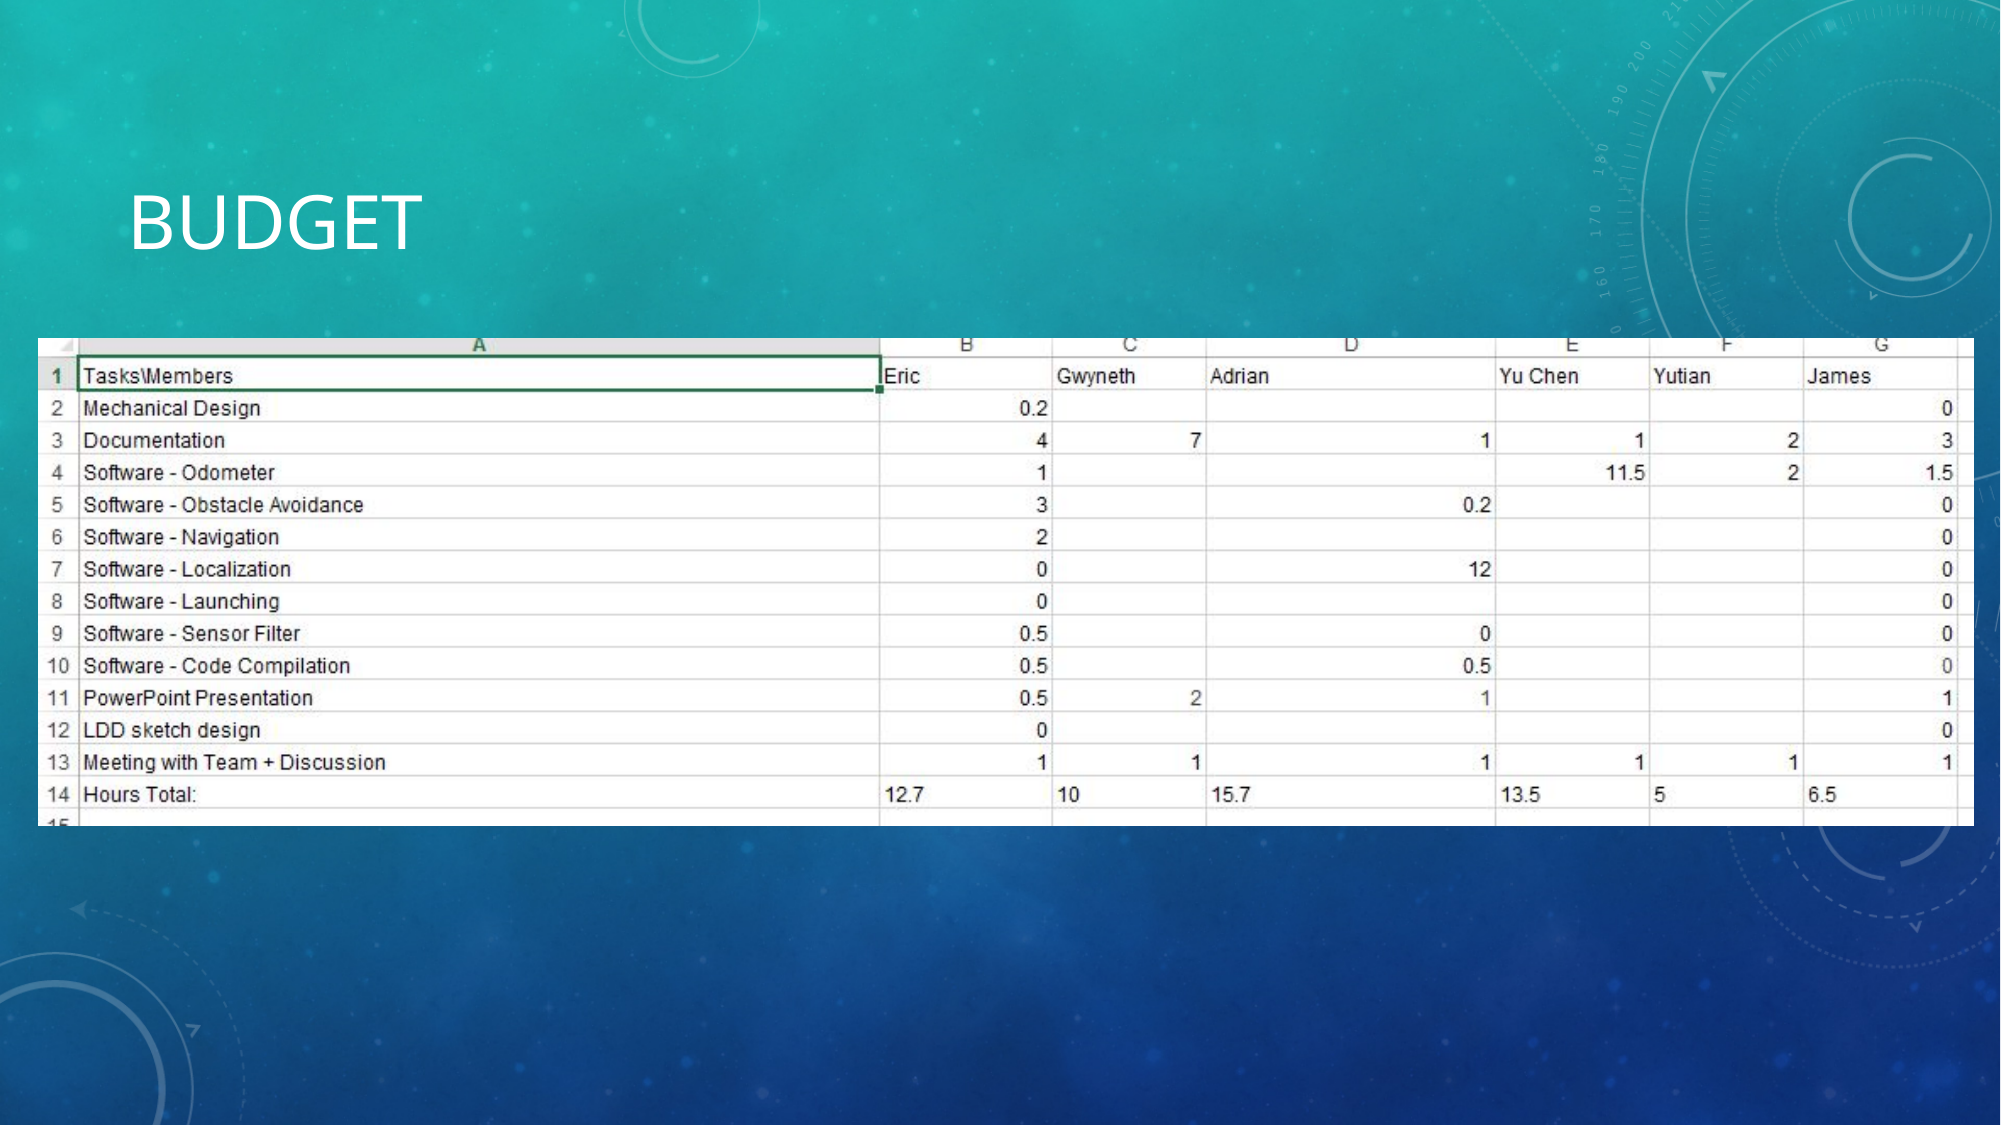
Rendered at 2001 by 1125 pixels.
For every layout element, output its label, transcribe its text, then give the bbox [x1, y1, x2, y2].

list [38, 338, 1974, 827]
picture [0, 0, 2001, 1125]
title Budget [112, 99, 1775, 338]
